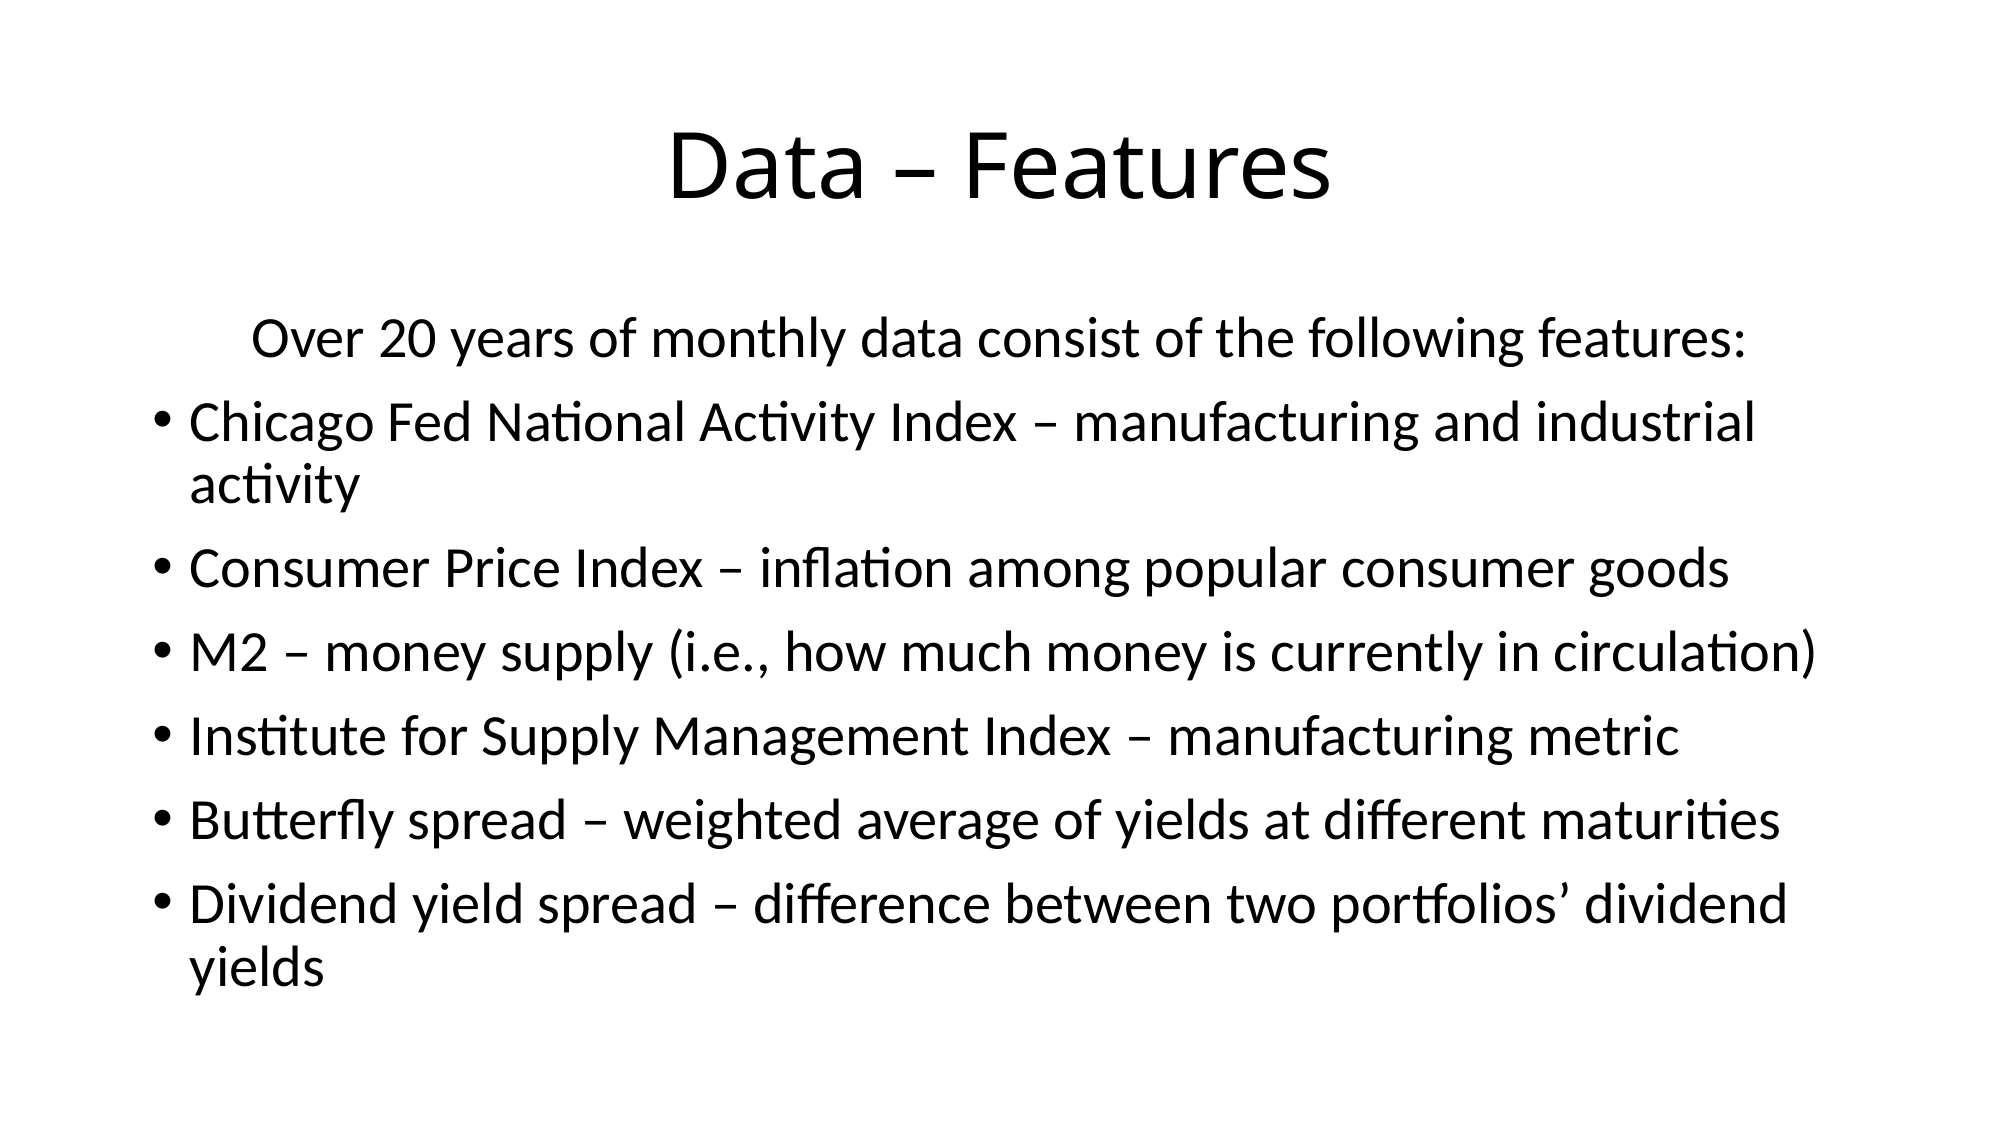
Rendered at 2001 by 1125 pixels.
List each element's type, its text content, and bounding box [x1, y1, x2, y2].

title Data – Features [137, 59, 1863, 278]
list Over 20 years of monthly data consist of the following features: Chicago Fed National Activity Index – manufacturing and industrial activity Consumer Price Index – inflation among popular consumer goods M2 – money supply (i.e., how much money is currently in circulation) Institute for Supply Management Index – manufacturing metric Butterfly spread – weighted average of yields at different maturities Dividend yield spread – difference between two portfolios’ dividend yields [137, 299, 1863, 1014]
